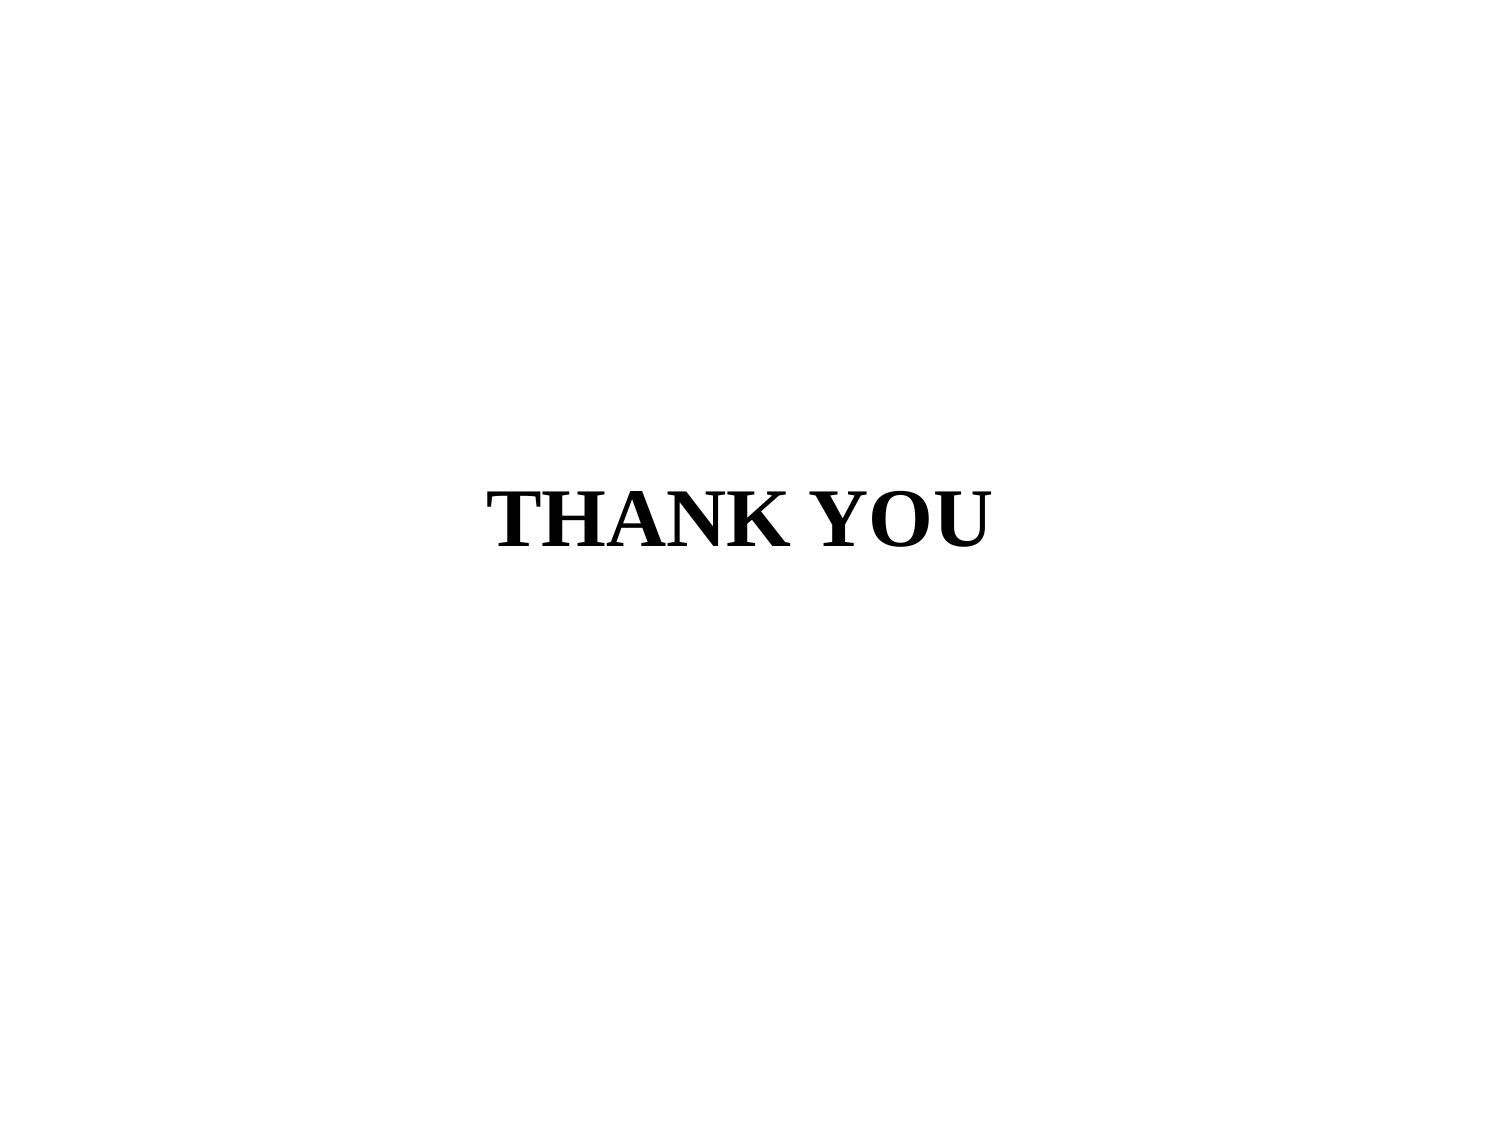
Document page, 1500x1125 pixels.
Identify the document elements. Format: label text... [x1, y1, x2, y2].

list THANK YOU [64, 172, 1415, 905]
